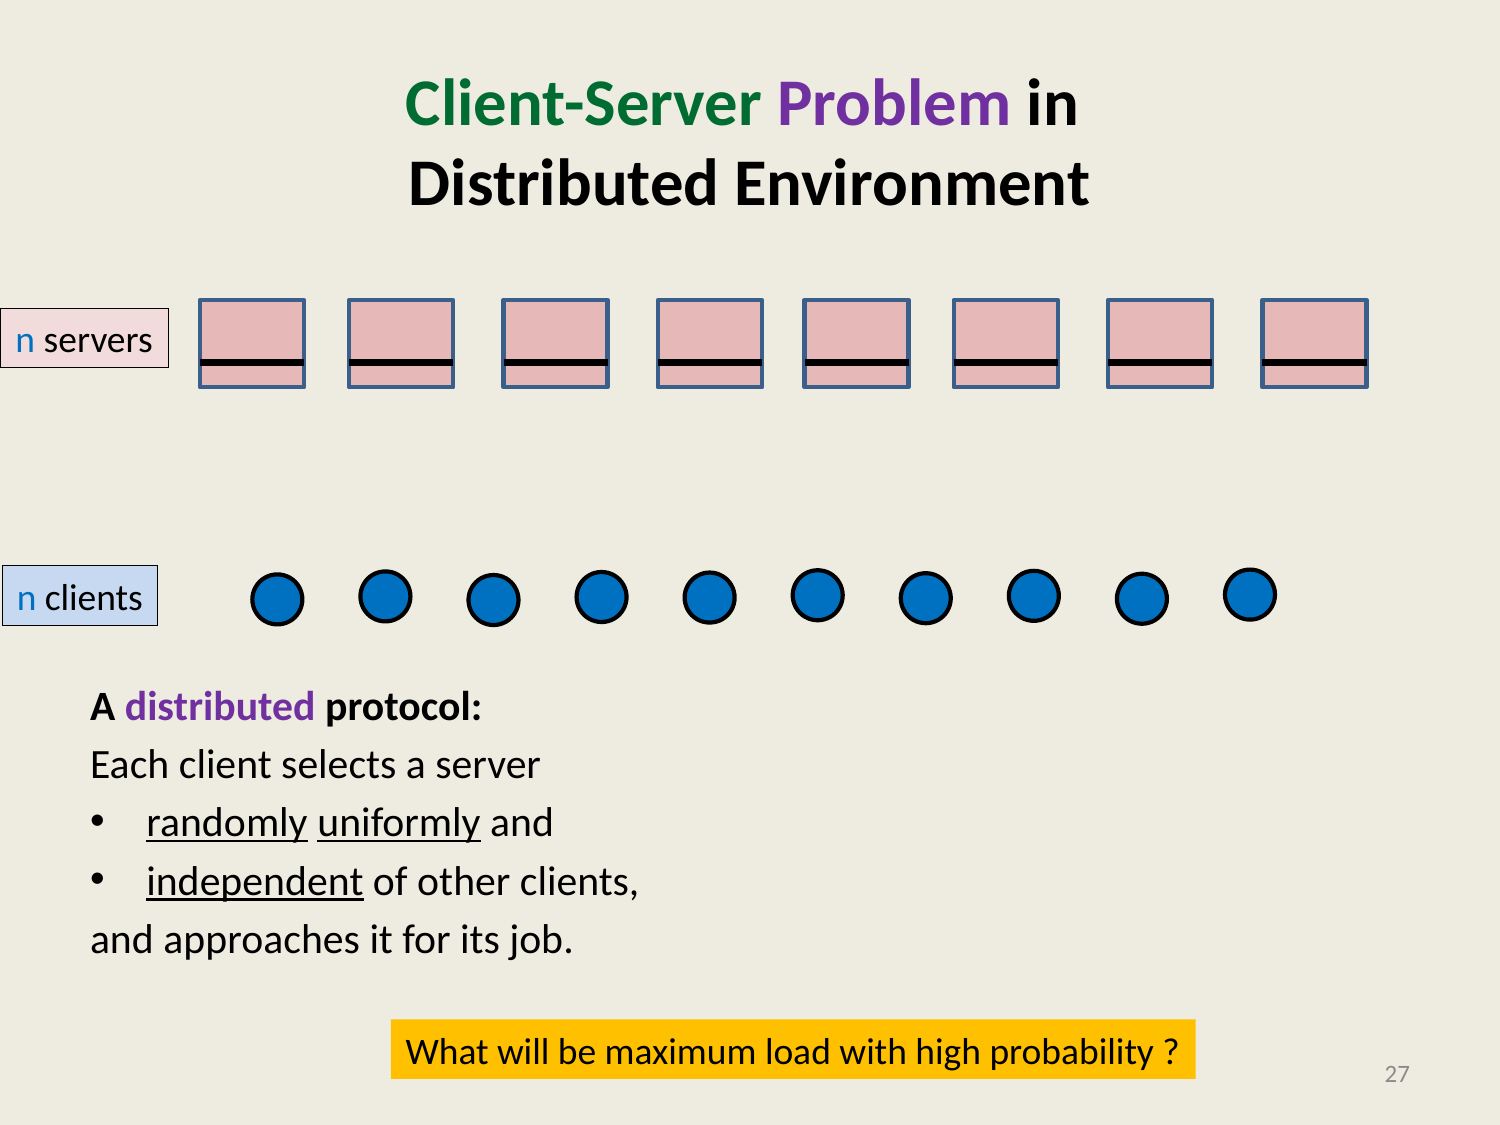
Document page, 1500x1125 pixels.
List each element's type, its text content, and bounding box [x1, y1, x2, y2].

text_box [199, 299, 1367, 388]
text_box What will be maximum load with high probability ? [390, 1019, 1196, 1079]
text_box n servers [0, 308, 169, 368]
text_box n clients [2, 565, 158, 626]
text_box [252, 569, 1276, 626]
slide_number 27 [1074, 1042, 1425, 1103]
title Client-Server Problem in Distributed Environment [75, 45, 1425, 233]
list A distributed protocol: Each client selects a server randomly uniformly and independent of other clients, and approaches it for its job. [75, 262, 1425, 1005]
